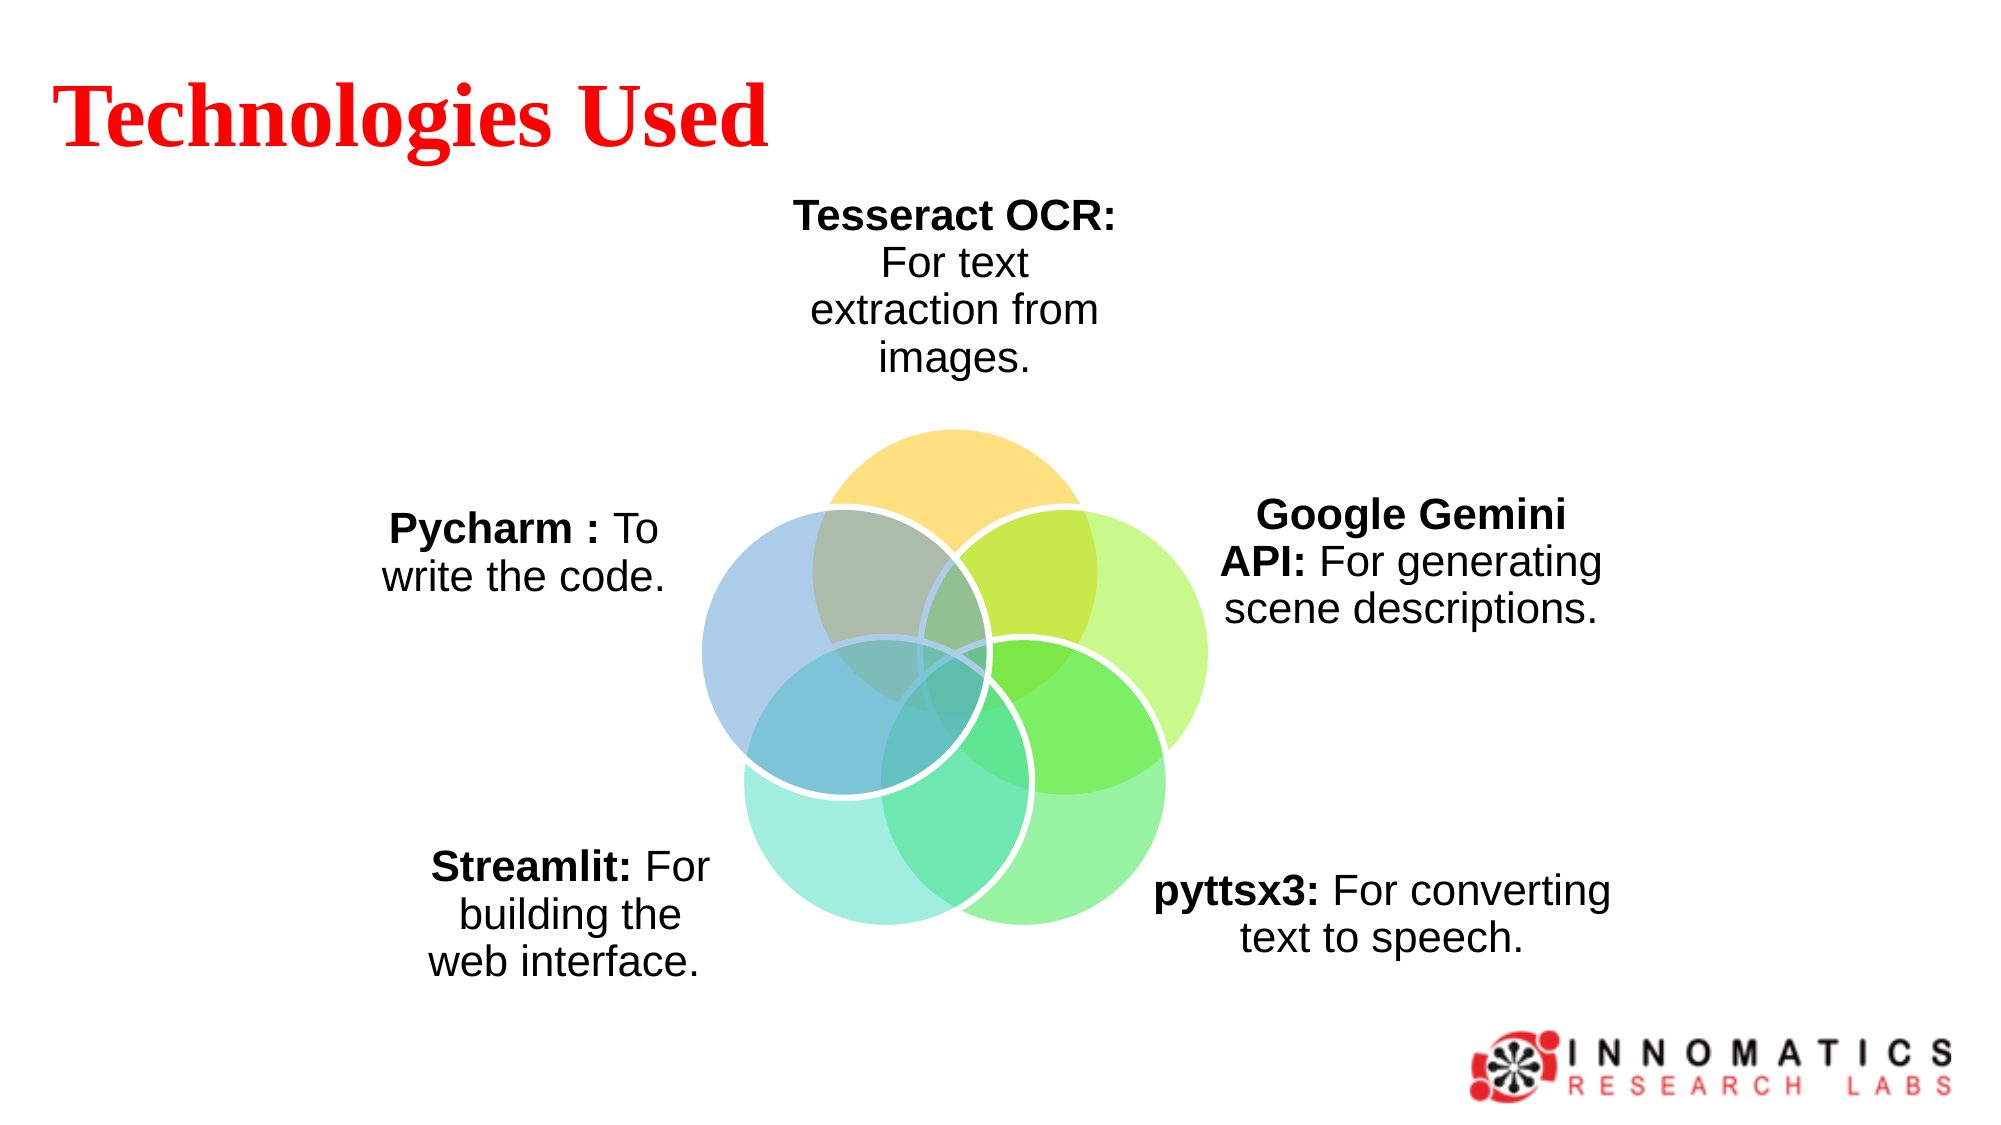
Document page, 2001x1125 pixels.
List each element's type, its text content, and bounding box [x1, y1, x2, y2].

title Technologies Used [37, 8, 1763, 226]
picture [1445, 1014, 1975, 1125]
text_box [164, 189, 1794, 1022]
